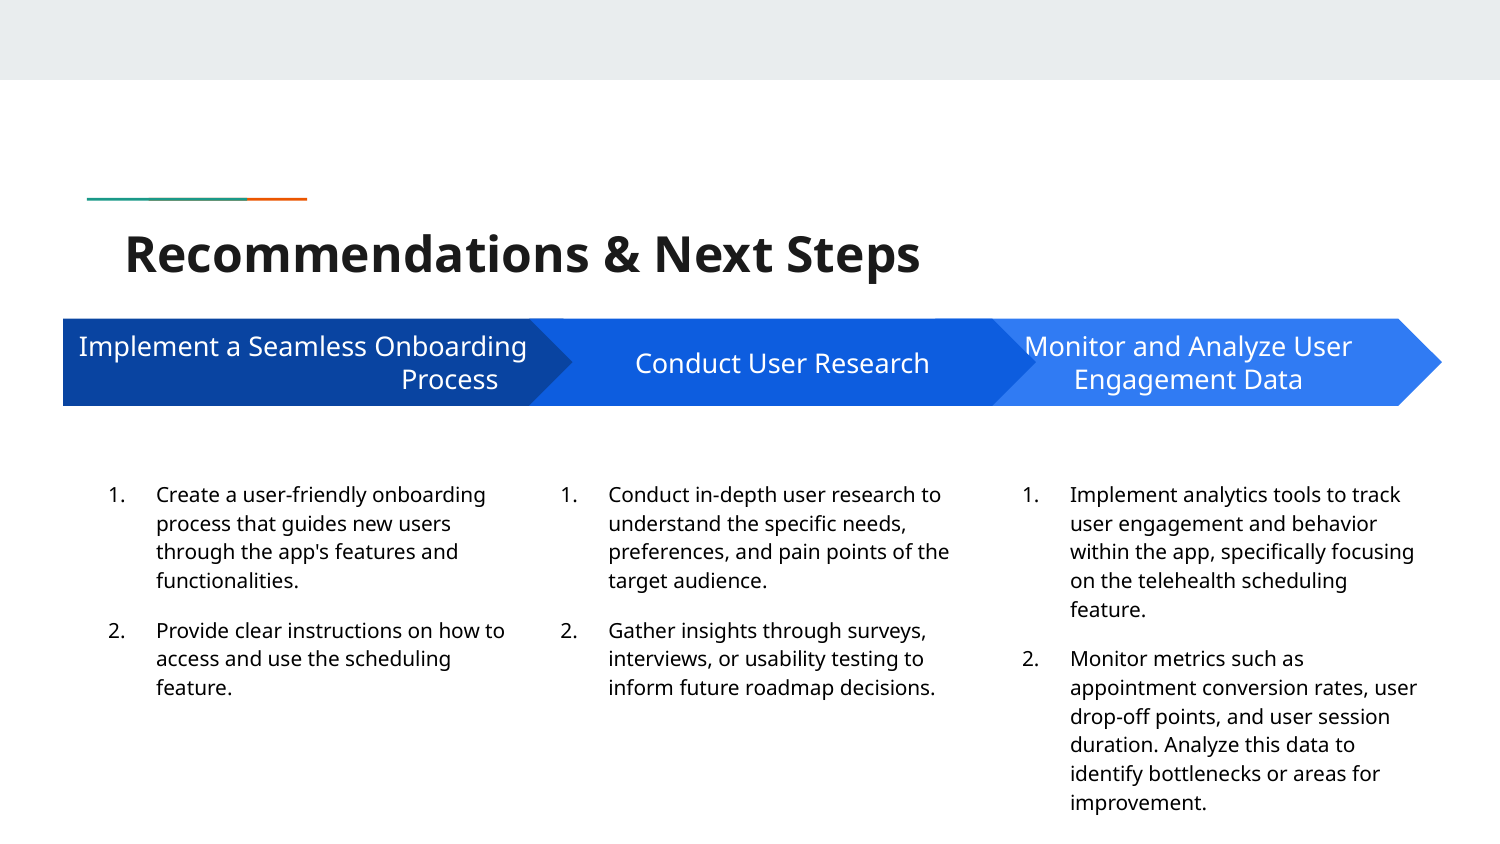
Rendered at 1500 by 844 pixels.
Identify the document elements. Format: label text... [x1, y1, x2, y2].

text_box Implement analytics tools to track user engagement and behavior within the app, specifically focusing on the telehealth scheduling feature. Monitor metrics such as appointment conversion rates, user drop-off points, and user session duration. Analyze this data to identify bottlenecks or areas for improvement. [979, 462, 1444, 830]
text_box Conduct in-depth user research to understand the specific needs, preferences, and pain points of the target audience. Gather insights through surveys, interviews, or usability testing to inform future roadmap decisions. [518, 462, 979, 715]
text_box Implement a Seamless Onboarding Process [63, 318, 571, 406]
text_box Monitor and Analyze User Engagement Data [993, 318, 1442, 406]
text_box Conduct User Research [529, 318, 1036, 406]
text_box Create a user-friendly onboarding process that guides new users through the app's features and functionalities. Provide clear instructions on how to access and use the scheduling feature. [65, 462, 518, 715]
title Recommendations & Next Steps [109, 207, 980, 313]
